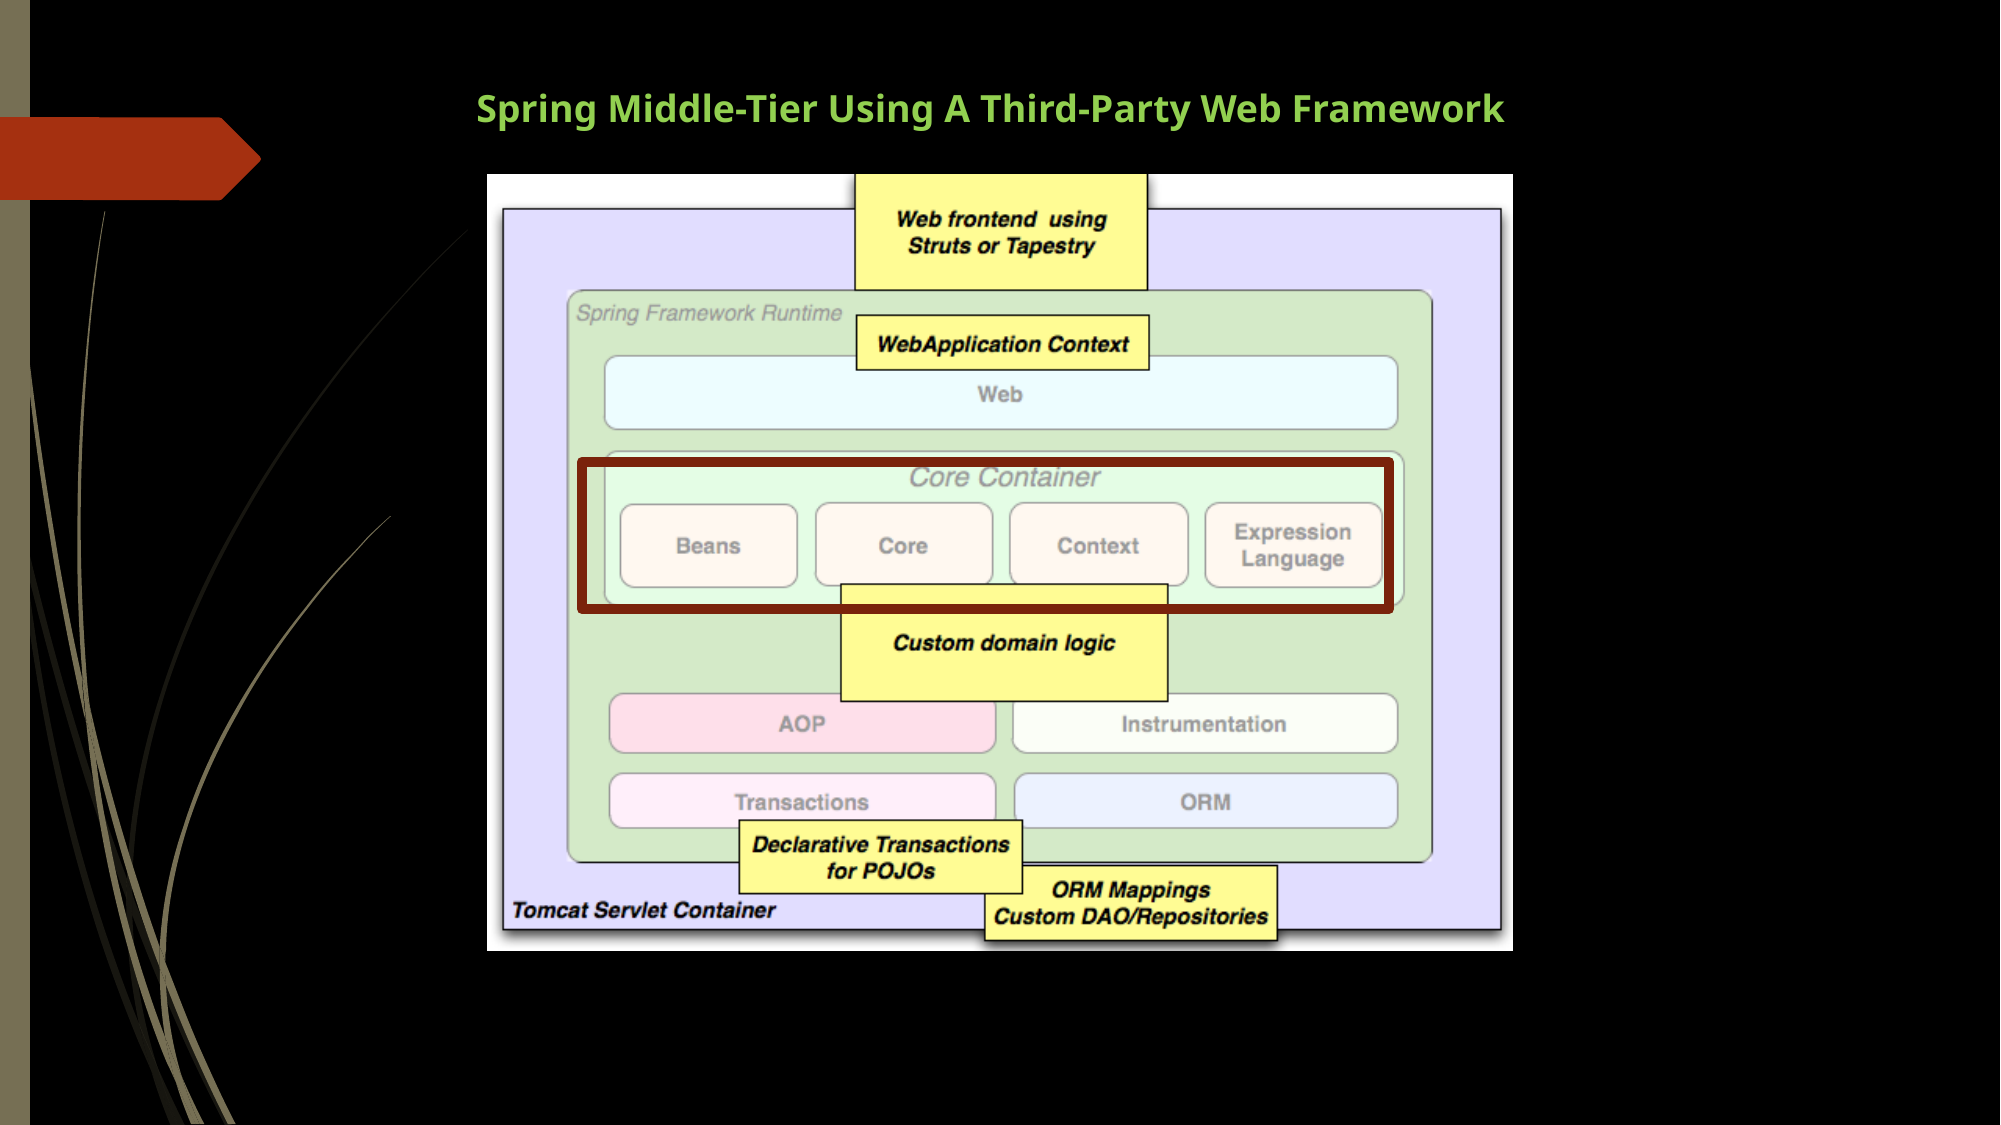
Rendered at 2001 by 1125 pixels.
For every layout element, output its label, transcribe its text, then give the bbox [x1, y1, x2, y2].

picture [487, 173, 1513, 951]
text_box Spring Middle-Tier Using A Third-Party Web Framework [461, 77, 1521, 138]
